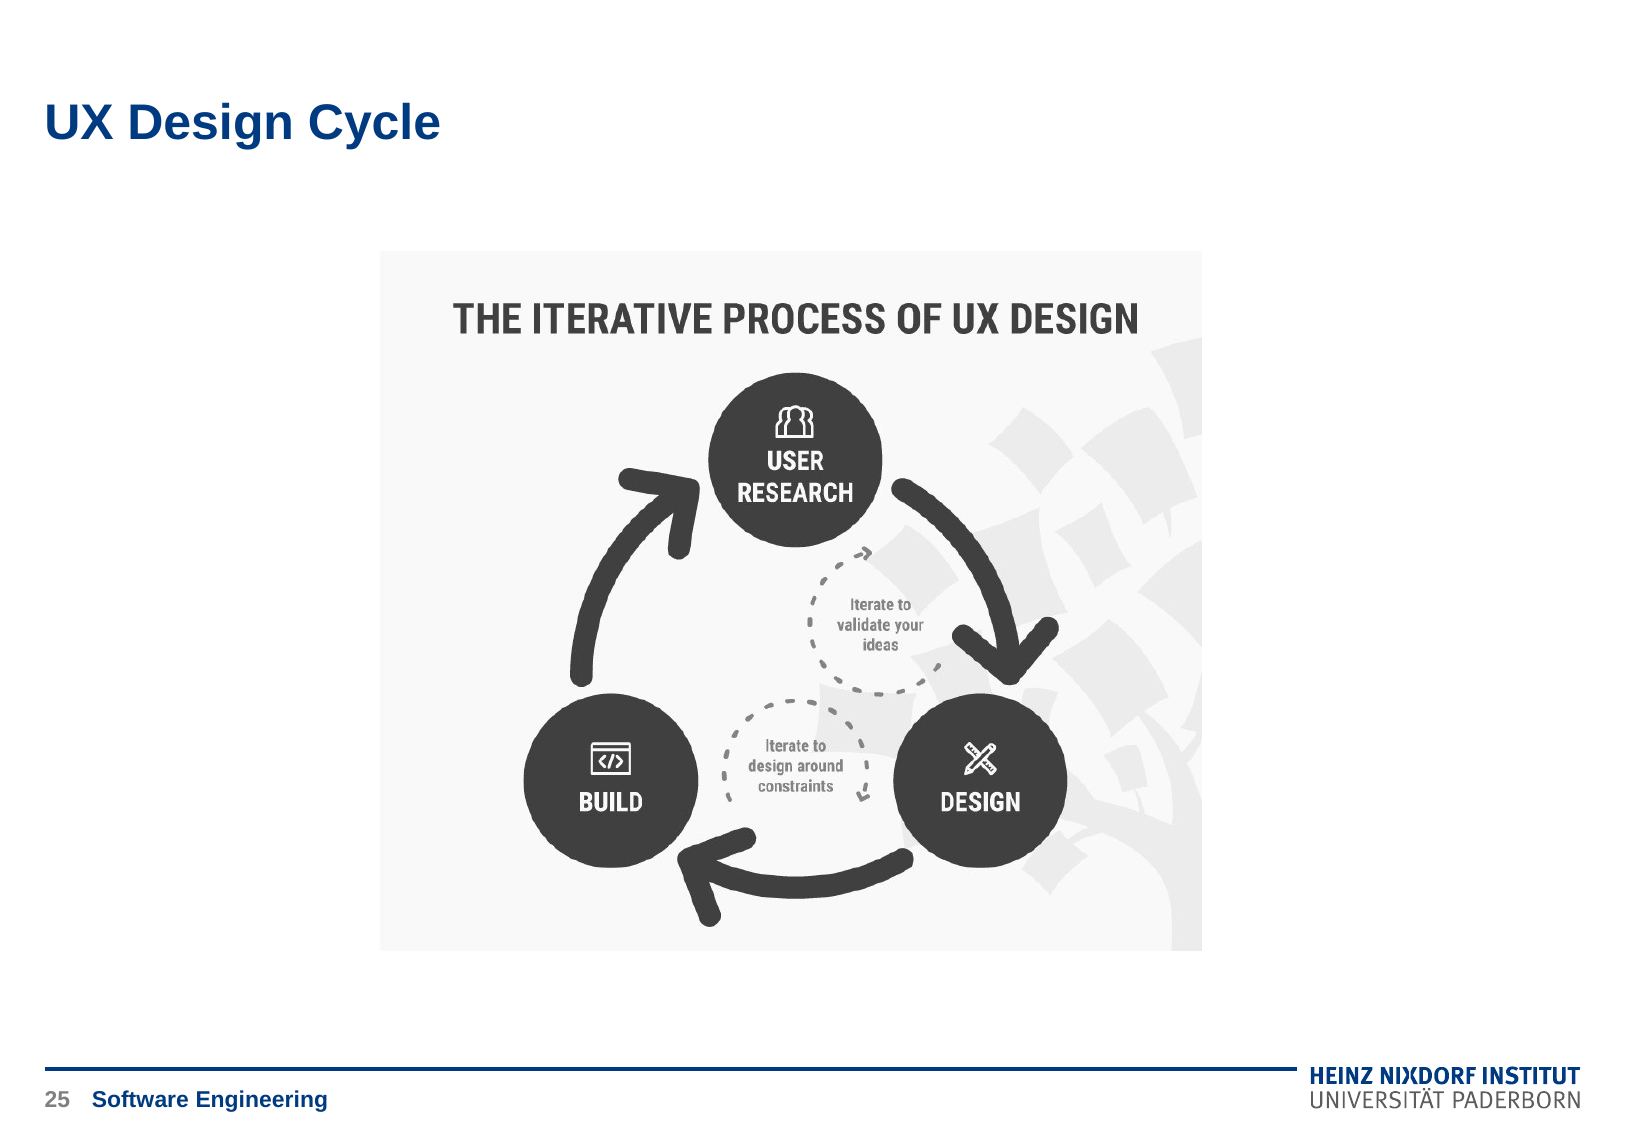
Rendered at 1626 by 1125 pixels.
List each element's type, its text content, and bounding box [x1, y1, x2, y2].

footer Software Engineering [91, 1079, 915, 1118]
picture [379, 251, 1203, 952]
title UX Design Cycle [44, 30, 1581, 208]
slide_number 25 [44, 1079, 91, 1118]
